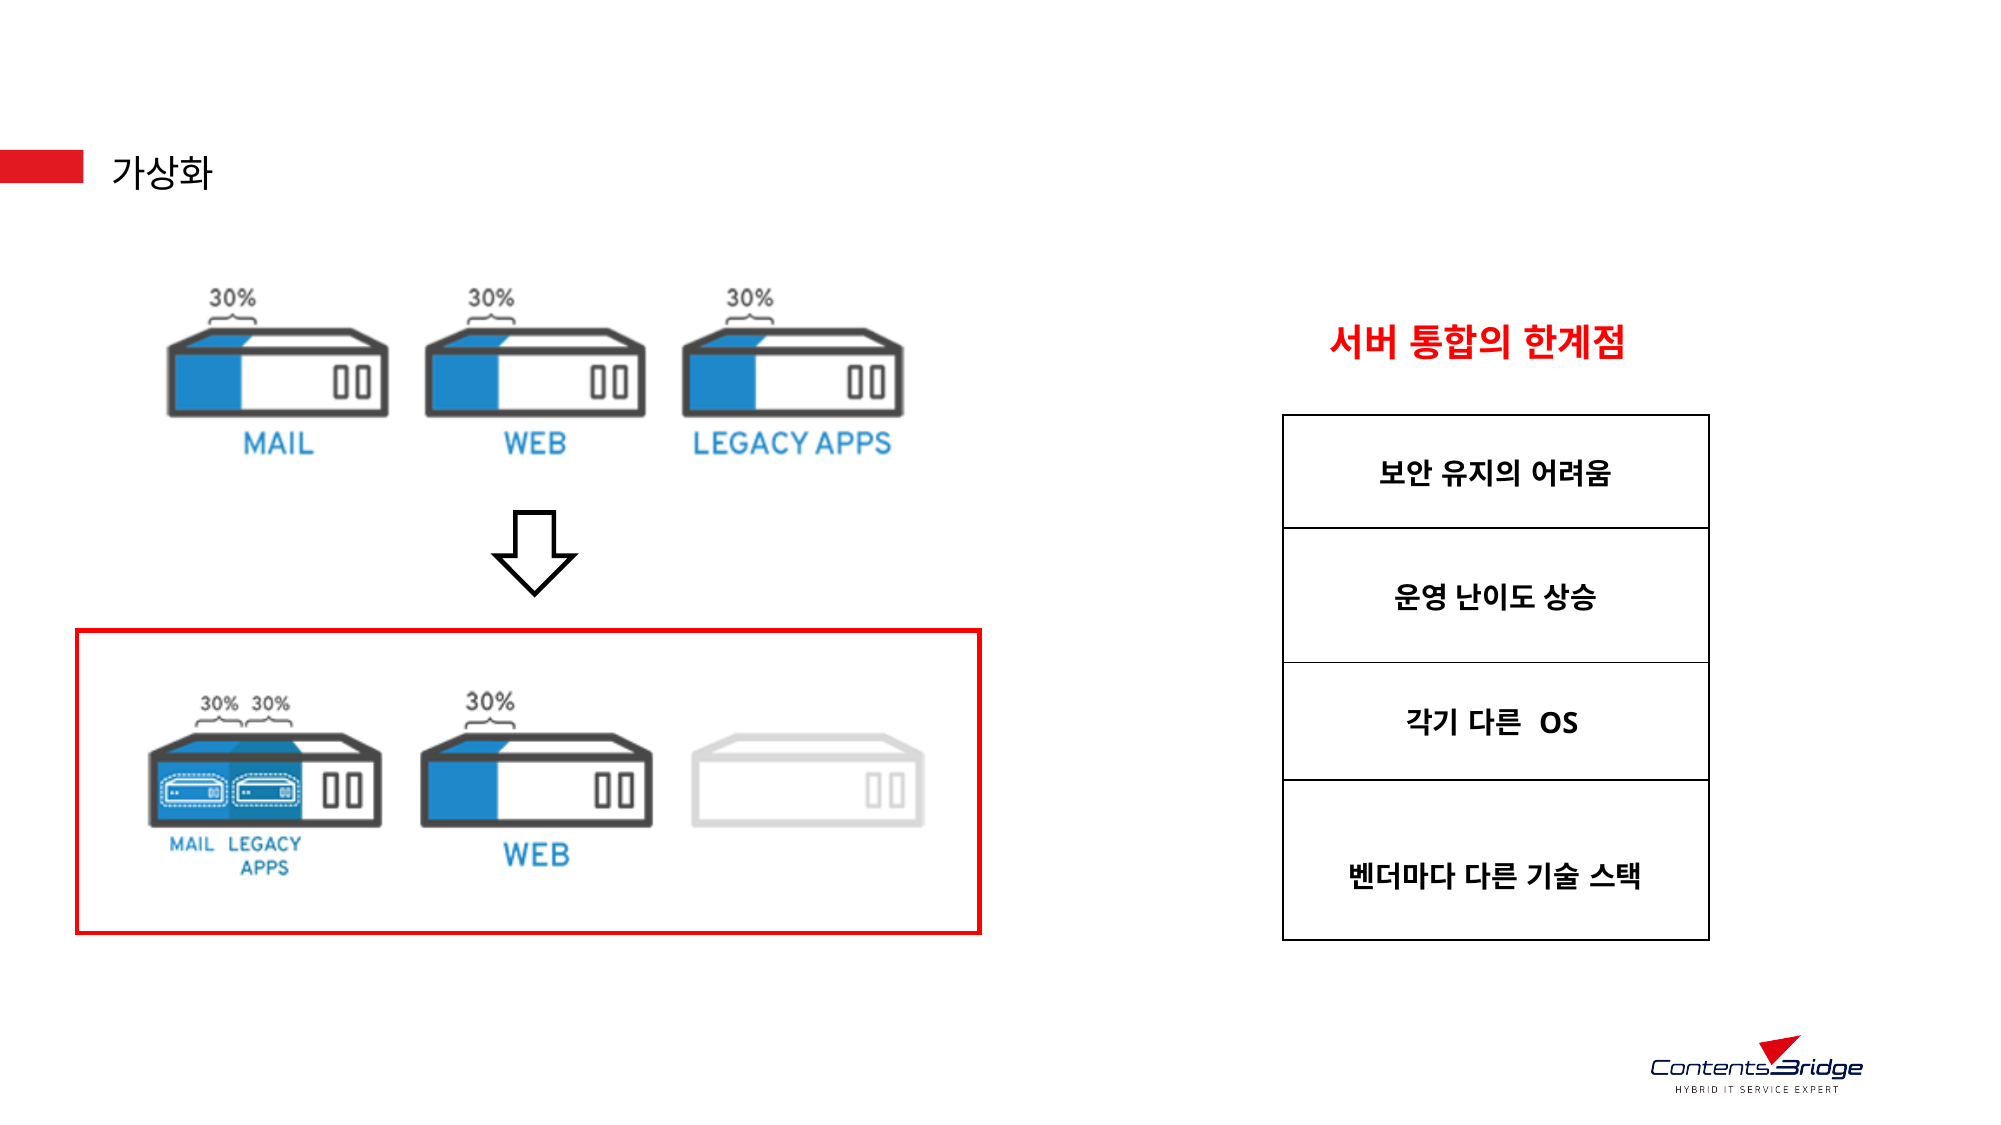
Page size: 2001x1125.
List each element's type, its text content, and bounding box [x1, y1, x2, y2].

text_box [493, 511, 576, 596]
text_box 가상화 [96, 142, 547, 203]
picture [1651, 1035, 1863, 1093]
table_header 보안​ 유지의 어려움 [1284, 416, 1708, 527]
text_box 서버 통합의 한계점 [1315, 311, 1674, 372]
table_cell ​ 벤더마다 다른 기술 스택​ [1284, 781, 1708, 939]
table_cell 각기 다른 OS [1284, 663, 1708, 779]
table_cell 운영 난이도 상승 [1284, 529, 1708, 662]
picture [84, 654, 976, 909]
text_box [76, 630, 980, 934]
picture [104, 255, 942, 487]
